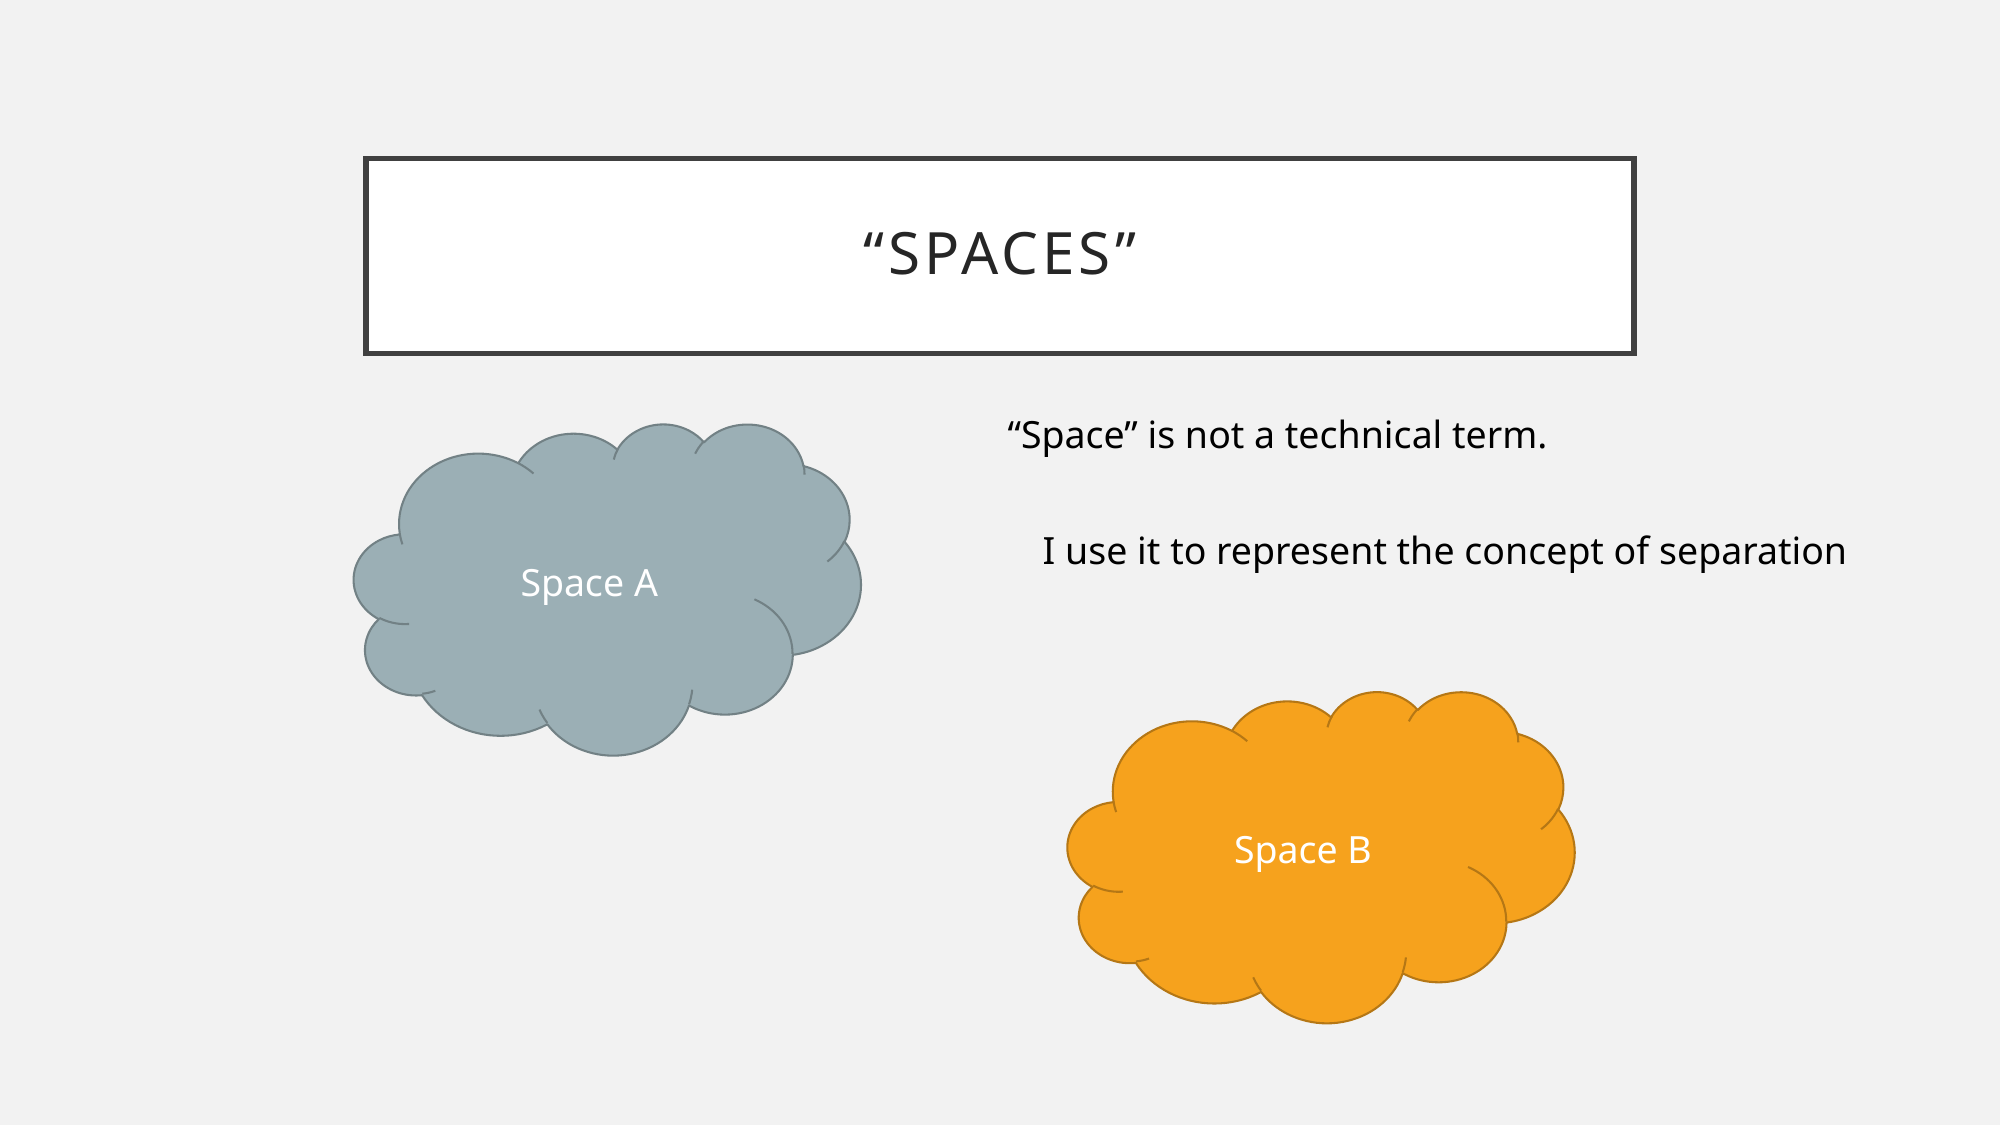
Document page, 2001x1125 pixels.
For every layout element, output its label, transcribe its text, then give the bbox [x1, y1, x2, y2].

title “Spaces” [363, 156, 1637, 356]
text_box “Space” is not a technical term. [992, 403, 1563, 464]
text_box I use it to represent the concept of separation [1027, 519, 1863, 580]
text_box Space B [1066, 691, 1576, 1025]
text_box Space A [352, 423, 863, 757]
